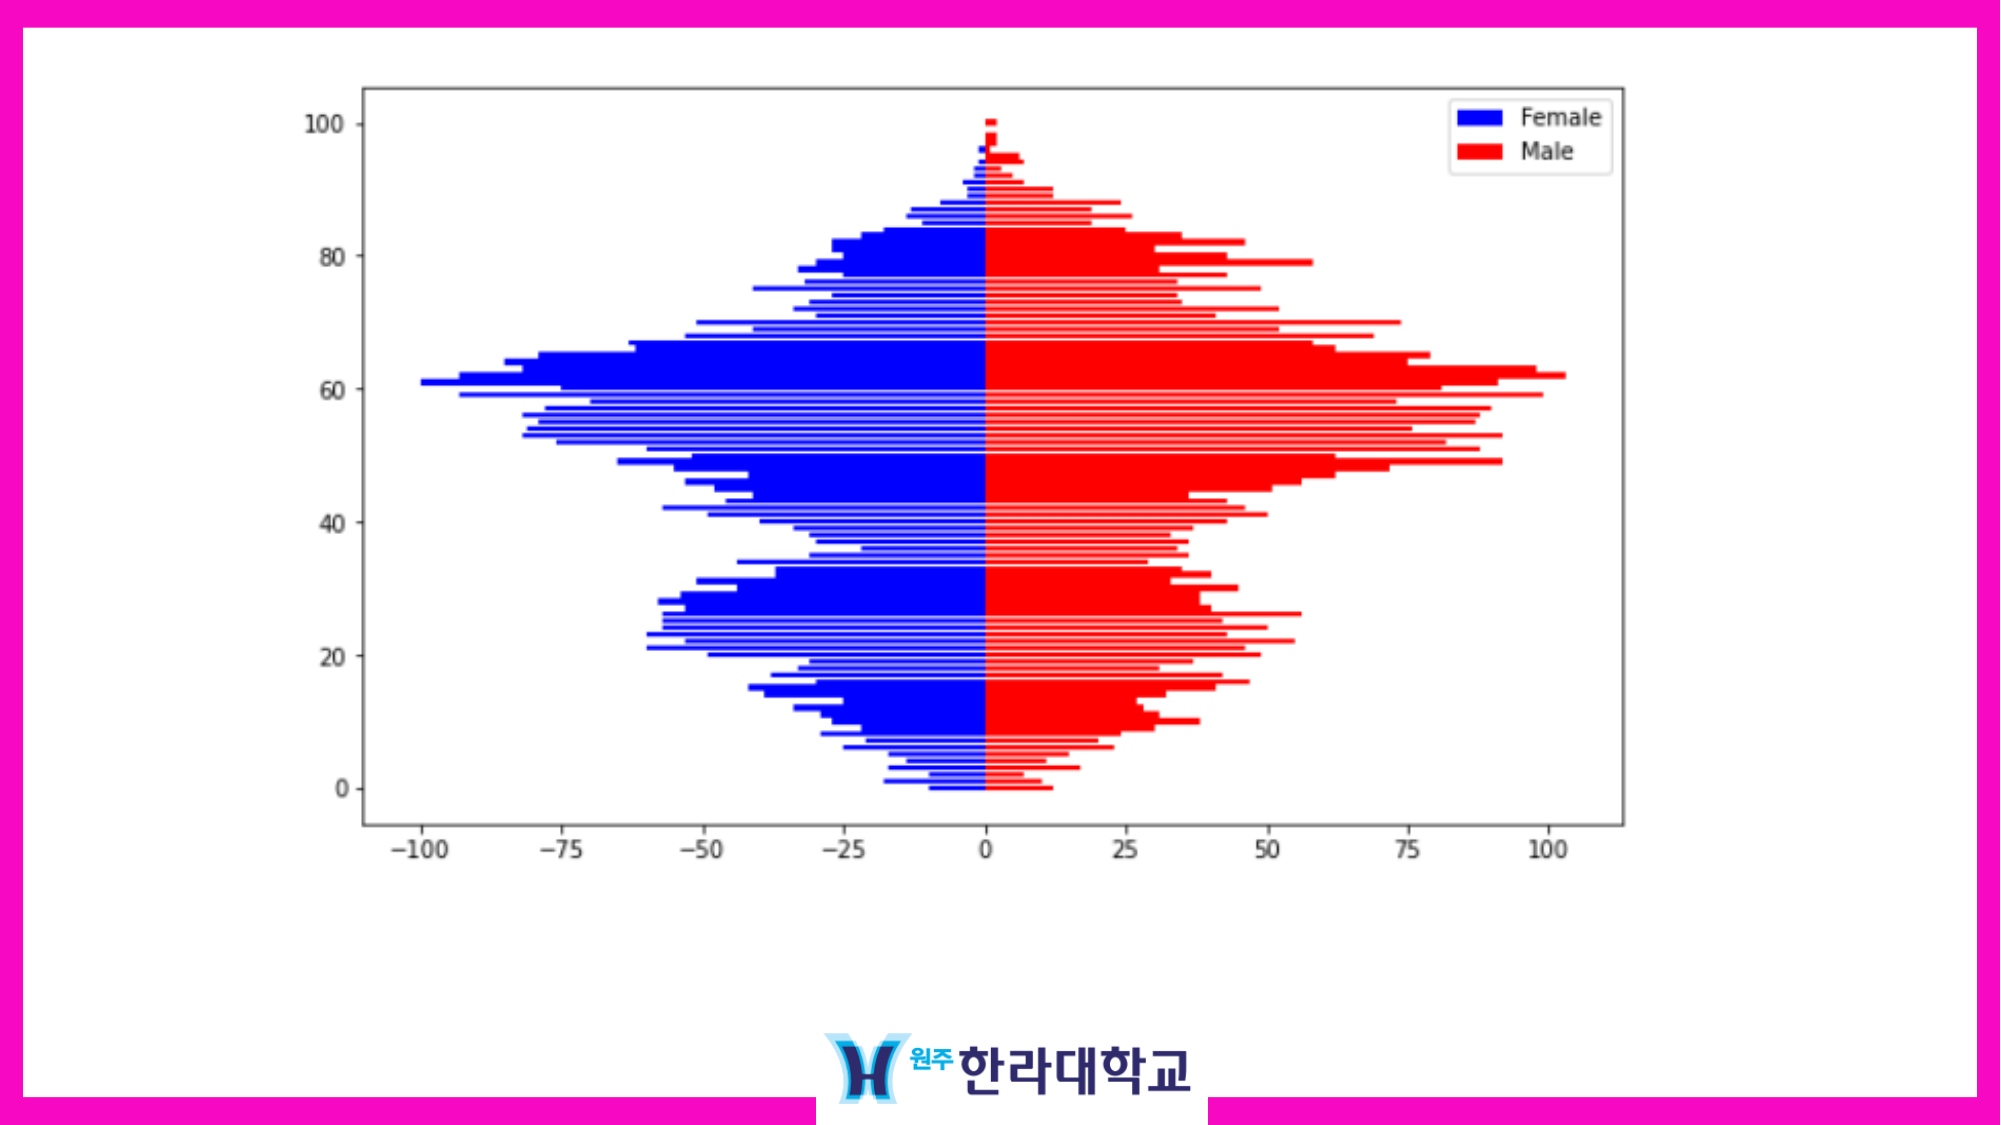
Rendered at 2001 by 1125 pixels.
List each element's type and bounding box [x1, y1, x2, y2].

picture [282, 72, 1655, 882]
picture [816, 1010, 1208, 1125]
